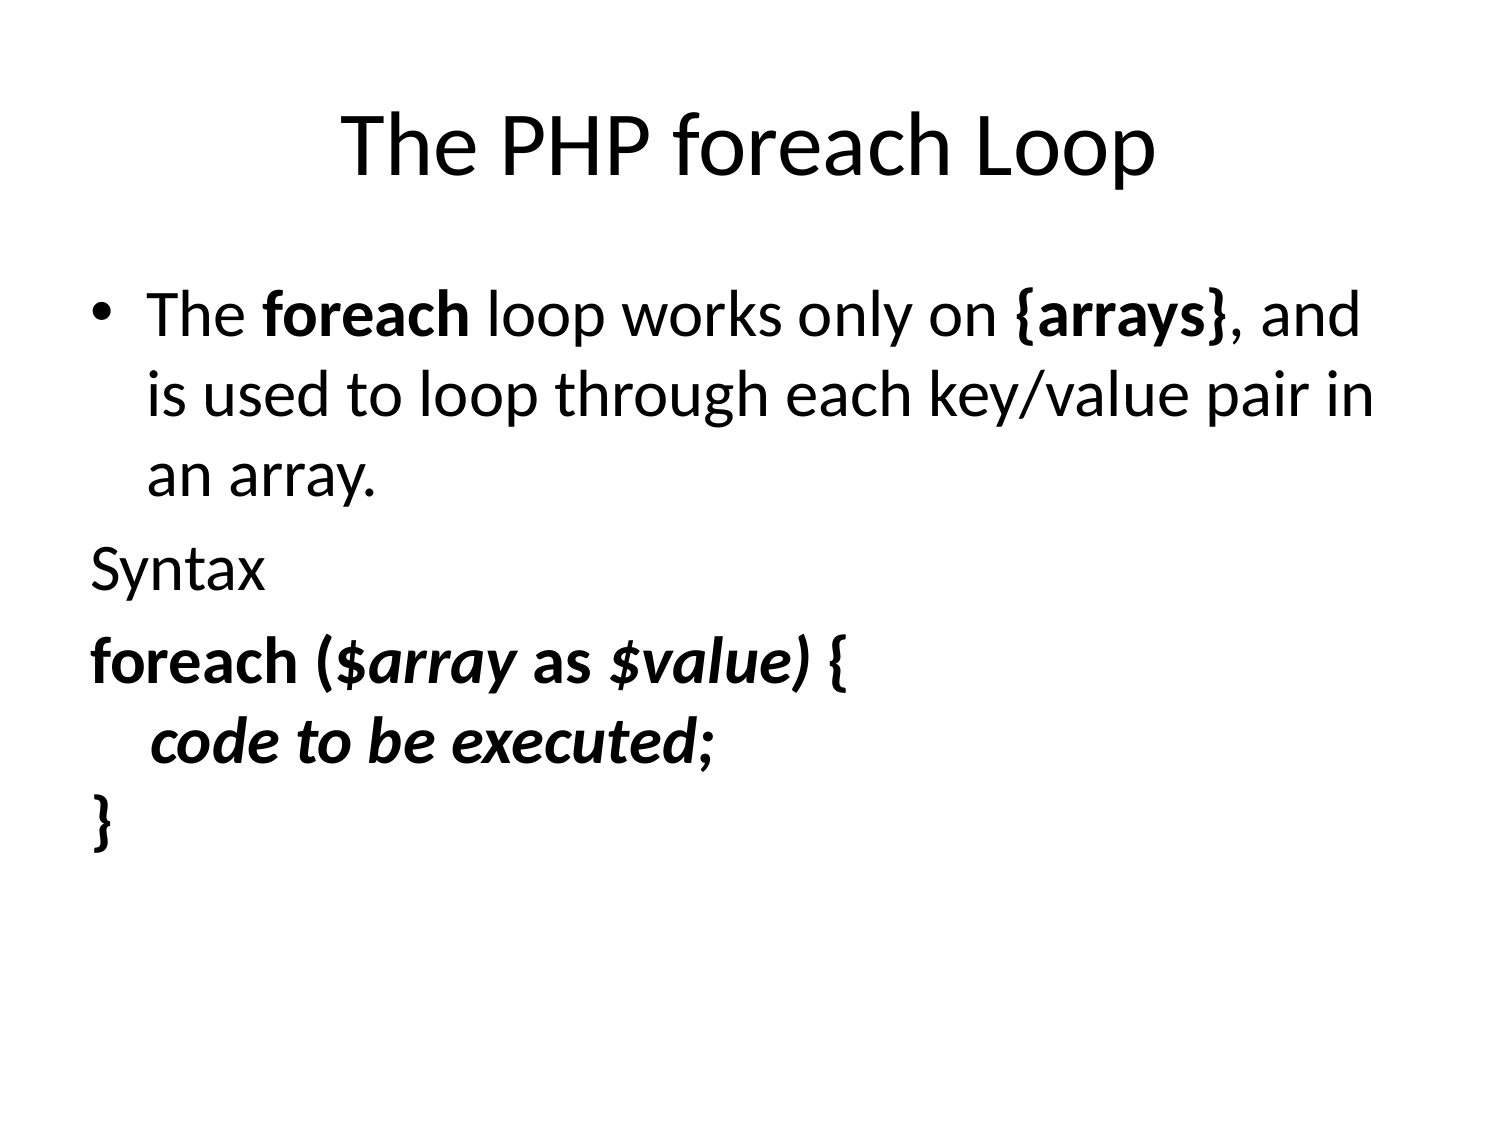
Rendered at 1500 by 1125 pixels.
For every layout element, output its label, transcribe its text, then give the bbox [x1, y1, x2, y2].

list The foreach loop works only on {arrays}, and is used to loop through each key/value pair in an array. Syntax foreach ($array as $value) { code to be executed; } [75, 262, 1425, 1005]
title The PHP foreach Loop [75, 45, 1425, 233]
